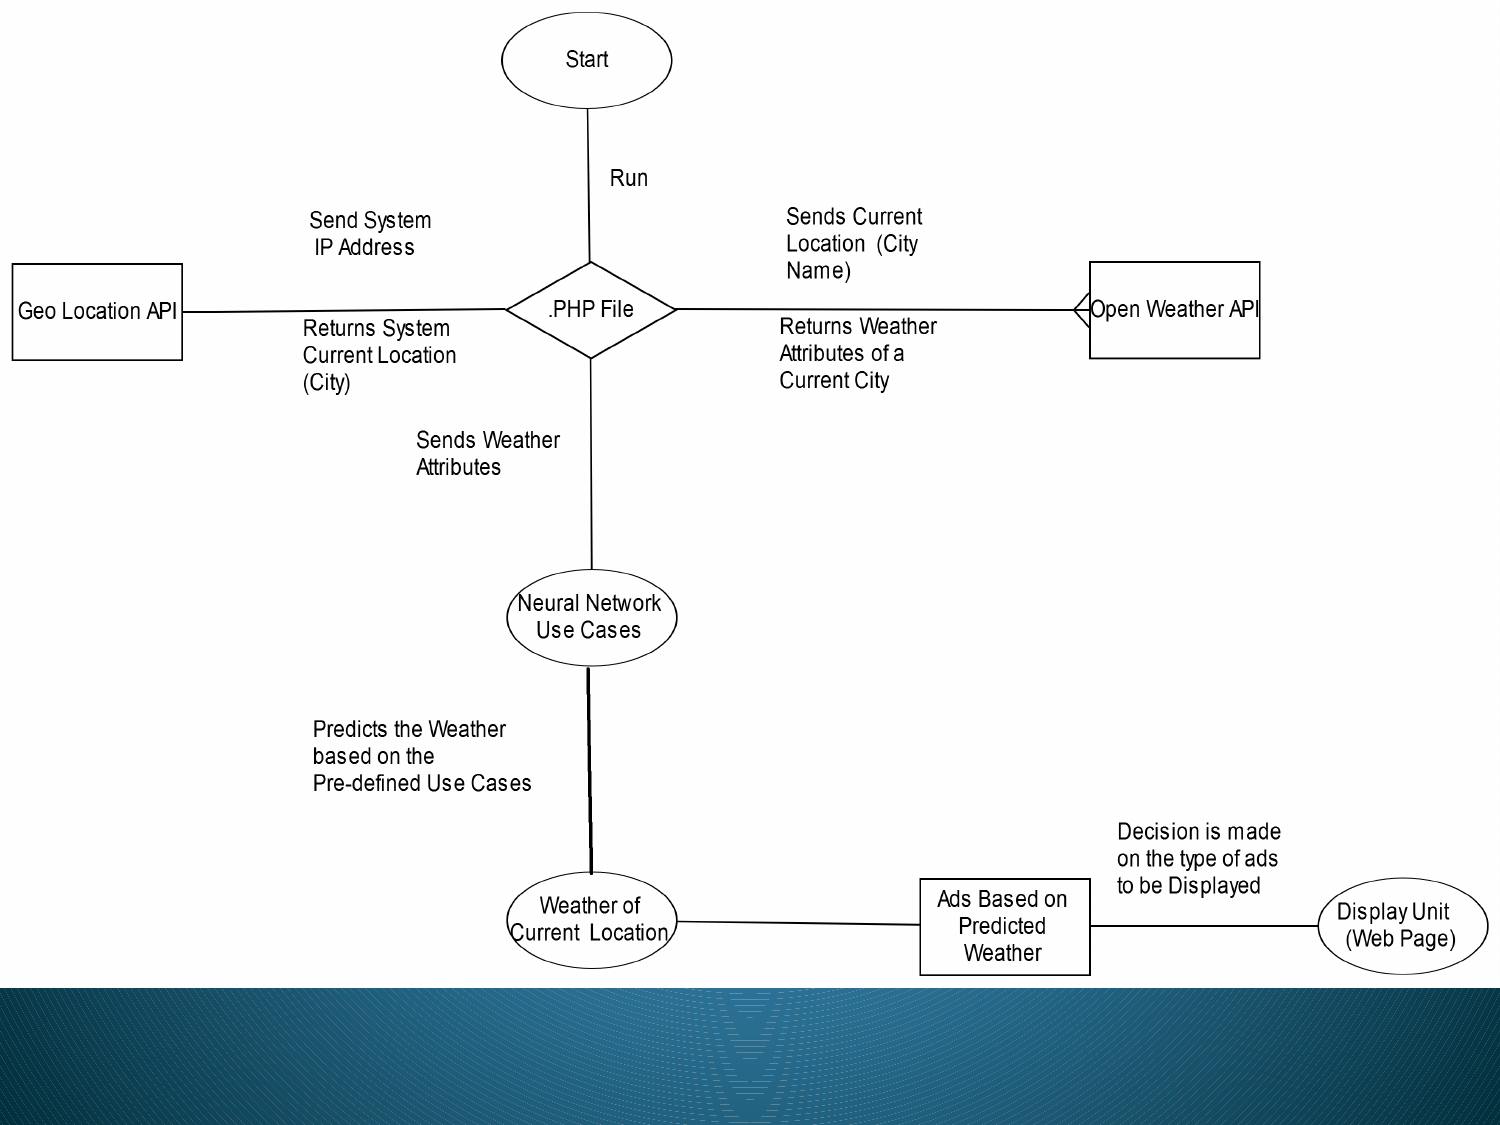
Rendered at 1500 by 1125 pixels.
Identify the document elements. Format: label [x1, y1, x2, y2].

picture [0, 0, 1500, 988]
